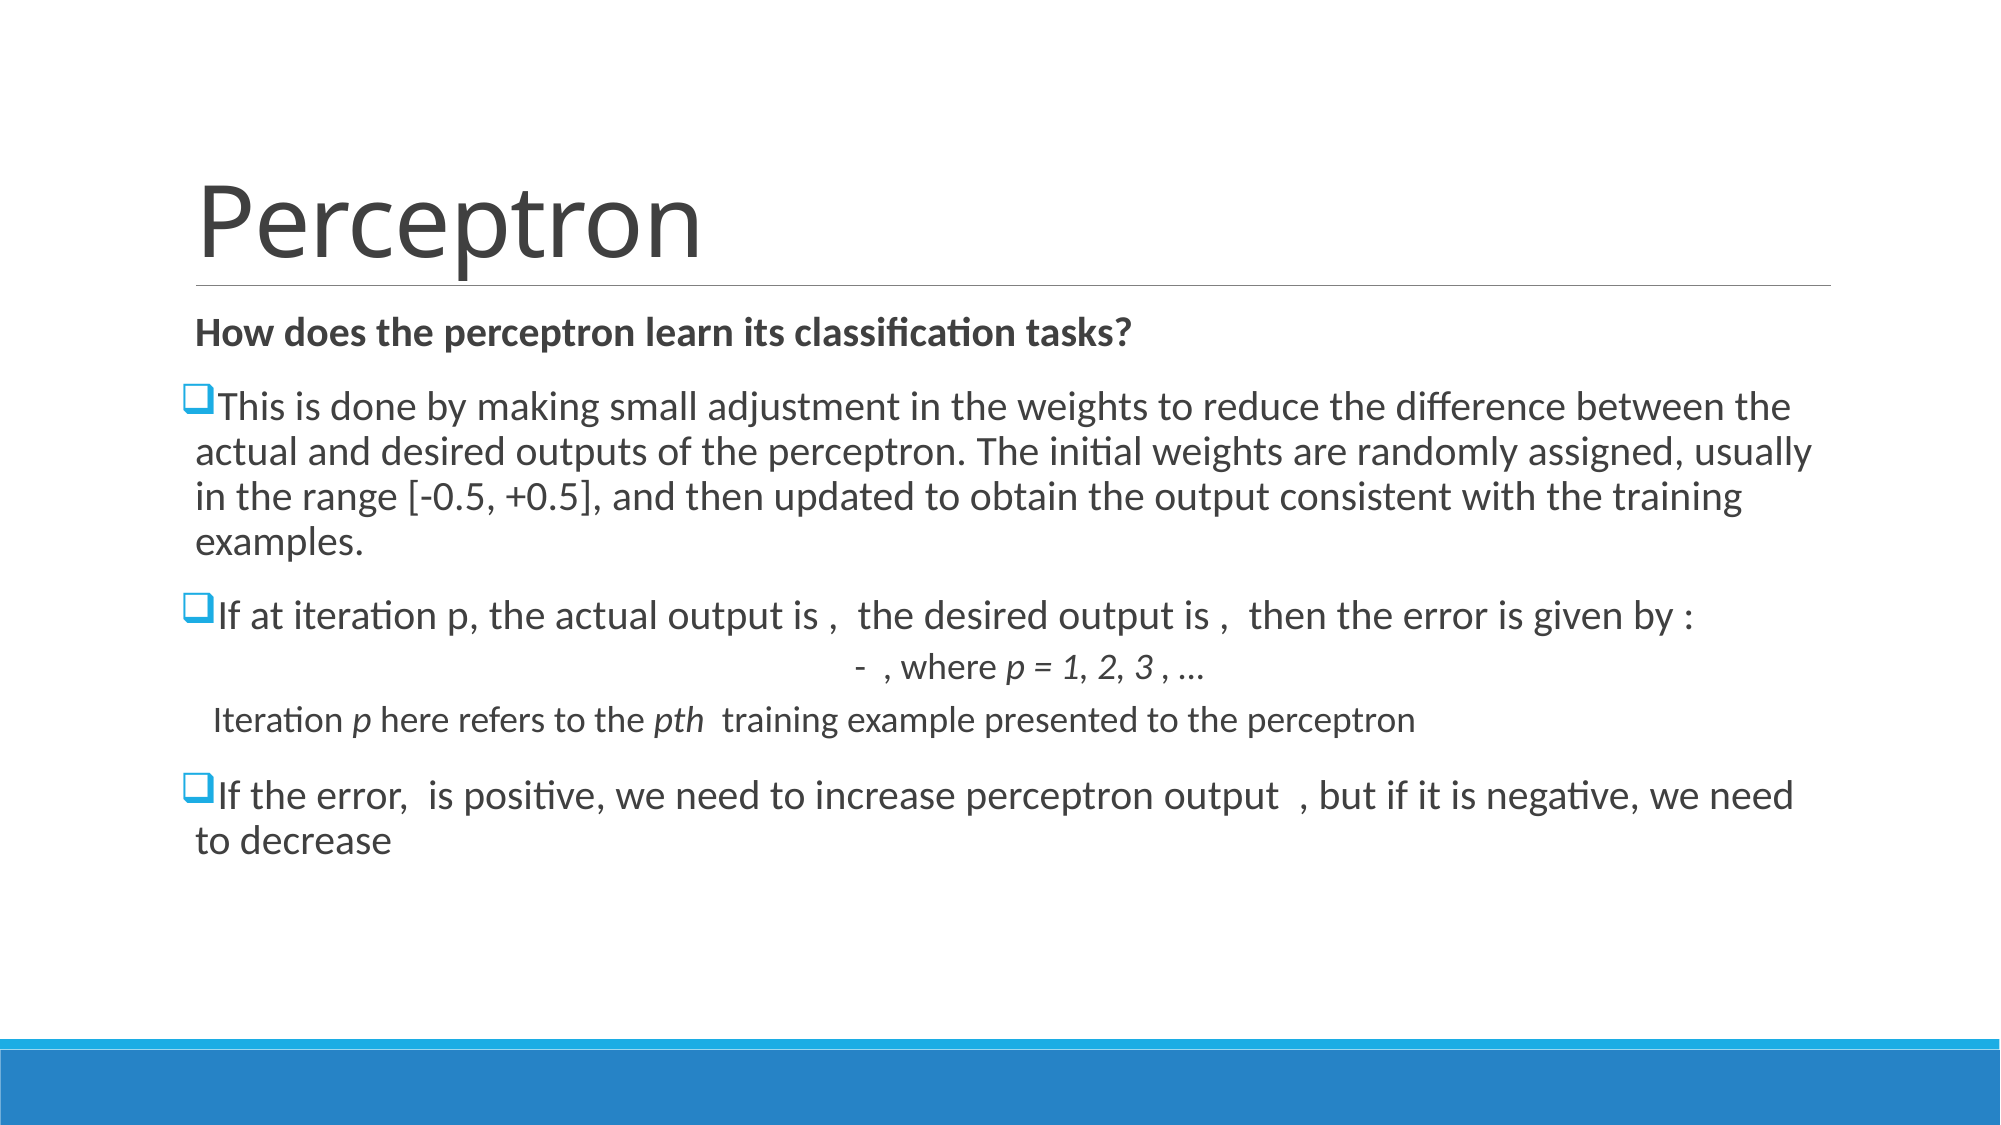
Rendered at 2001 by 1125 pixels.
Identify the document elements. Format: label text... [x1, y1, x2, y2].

title Perceptron [180, 47, 1830, 285]
